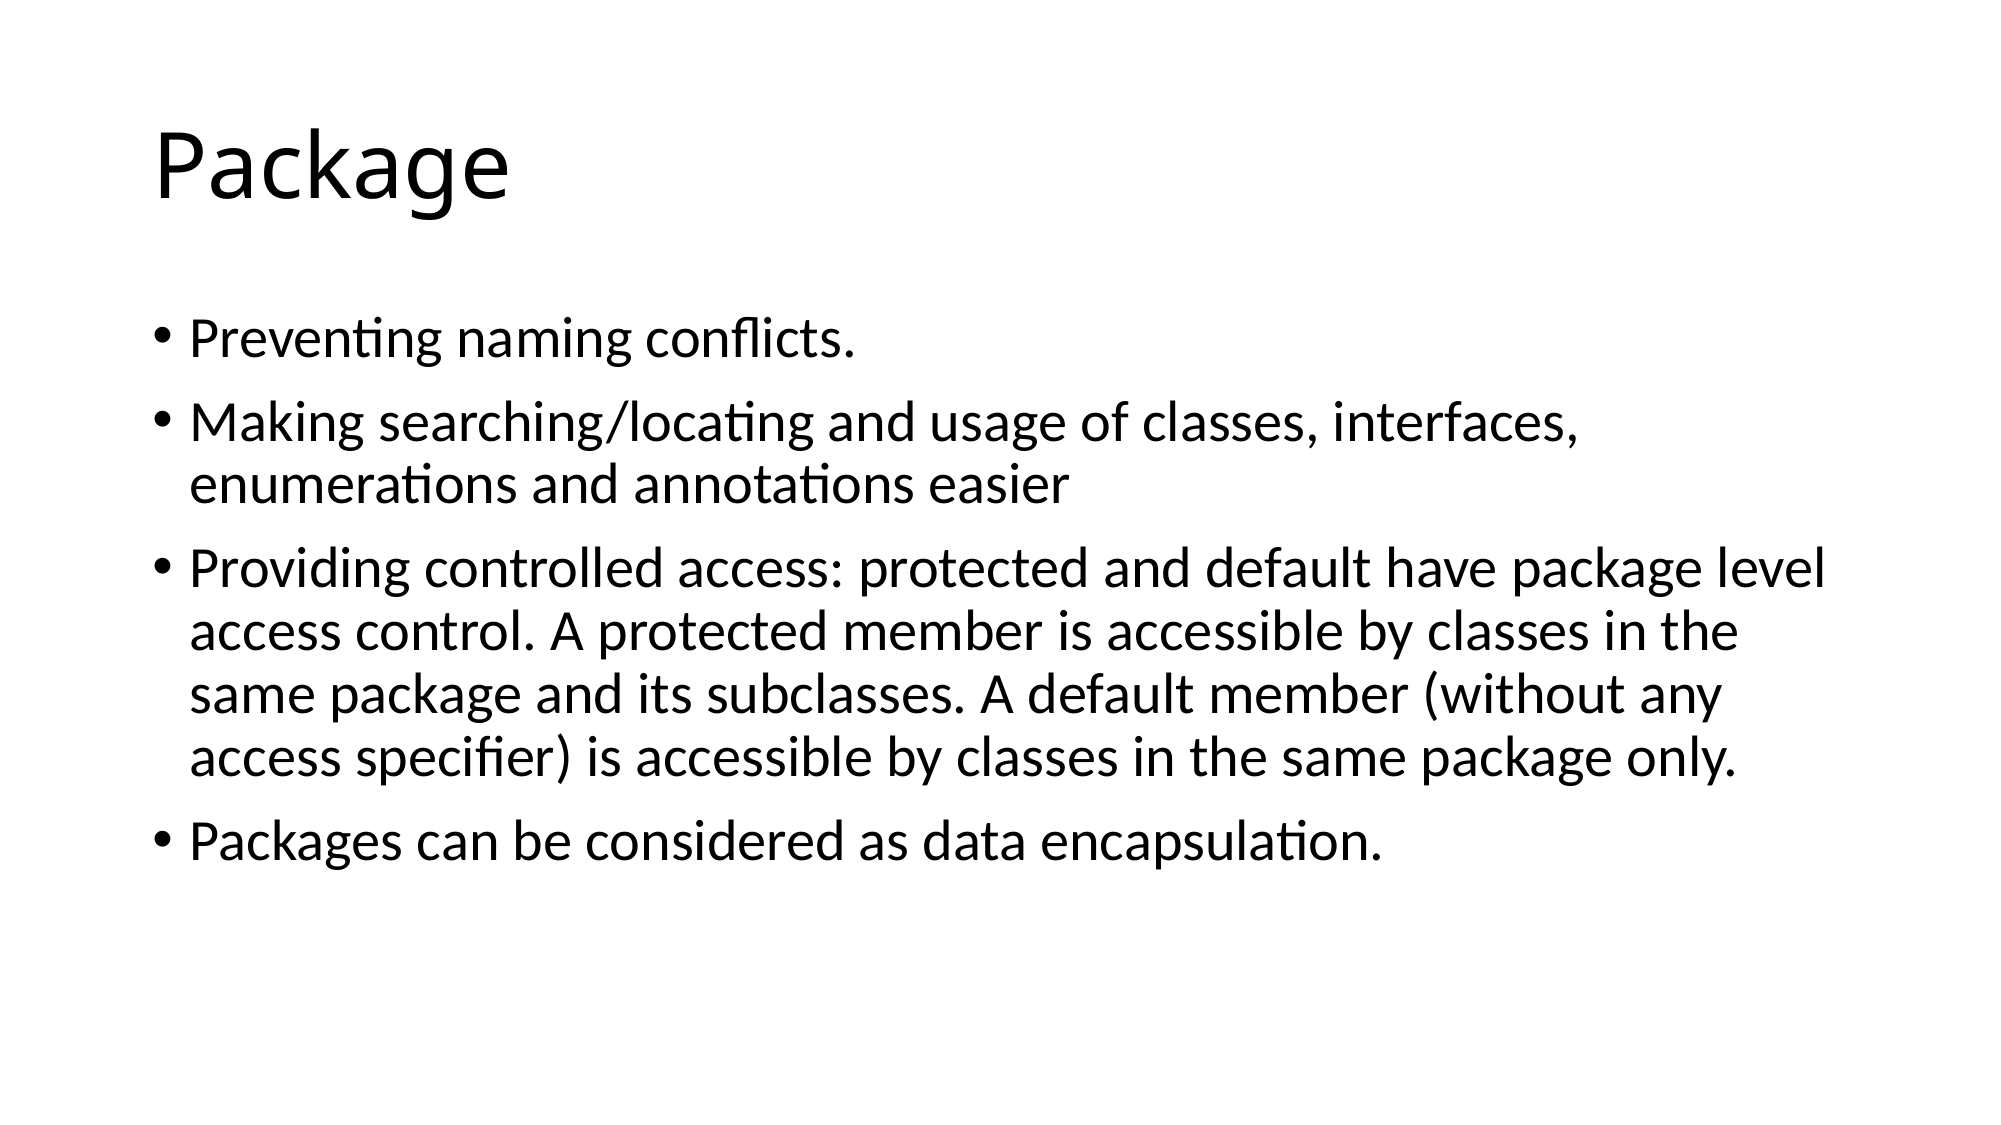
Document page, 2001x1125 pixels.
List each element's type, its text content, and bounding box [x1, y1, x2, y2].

title Package [137, 59, 1863, 278]
list Preventing naming conflicts. Making searching/locating and usage of classes, interfaces, enumerations and annotations easier Providing controlled access: protected and default have package level access control. A protected member is accessible by classes in the same package and its subclasses. A default member (without any access specifier) is accessible by classes in the same package only. Packages can be considered as data encapsulation. [137, 299, 1863, 1014]
